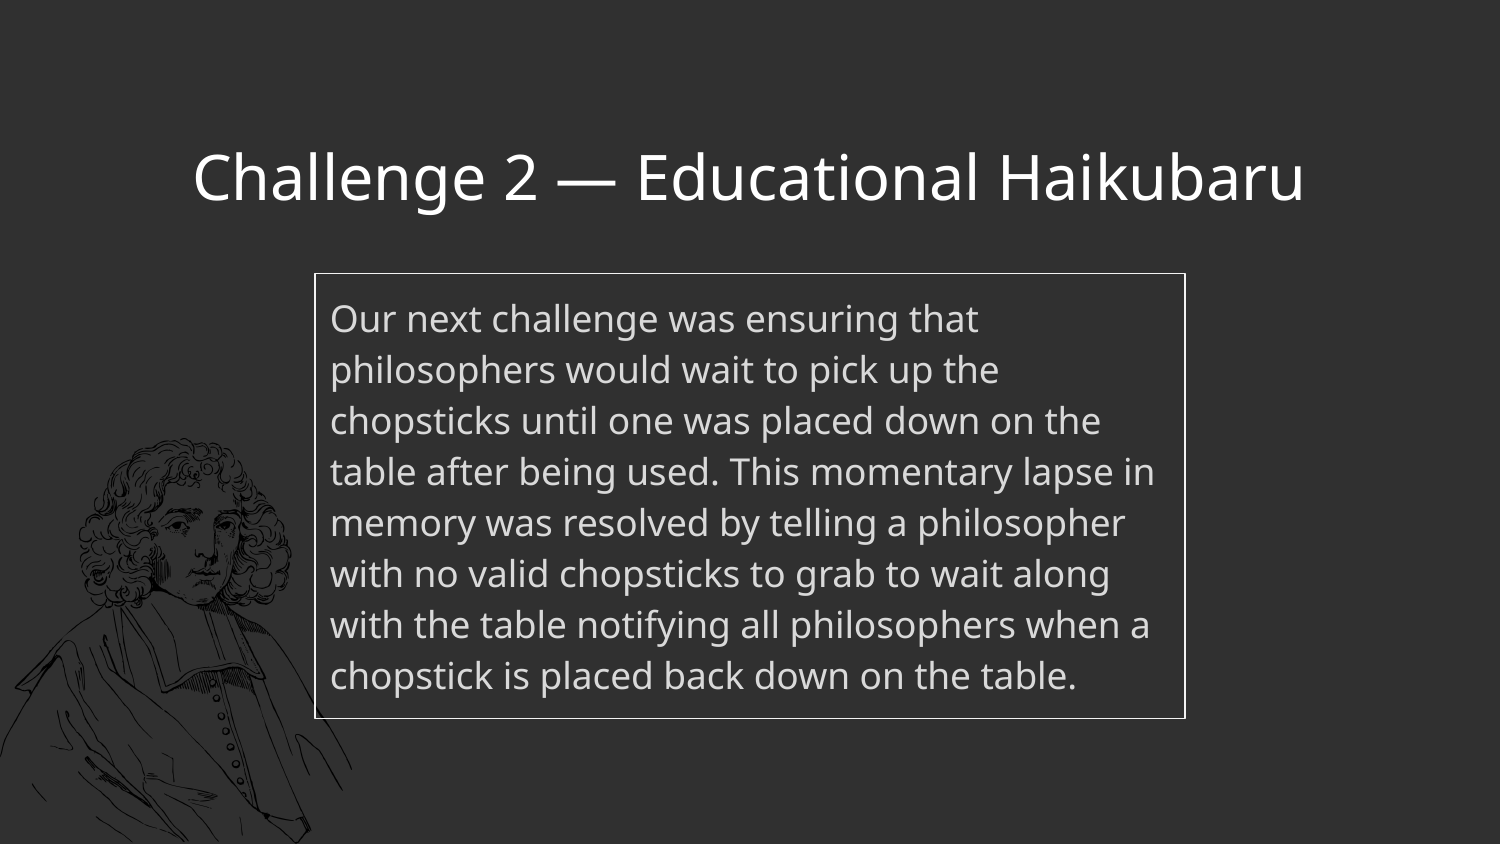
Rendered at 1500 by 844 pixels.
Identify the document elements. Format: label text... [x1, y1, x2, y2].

title Challenge 2 — Educational Haikubaru [51, 123, 1449, 217]
picture [0, 438, 353, 844]
list Our next challenge was ensuring that philosophers would wait to pick up the chopsticks until one was placed down on the table after being used. This momentary lapse in memory was resolved by telling a philosopher with no valid chopsticks to grab to wait along with the table notifying all philosophers when a chopstick is placed back down on the table. [314, 273, 1186, 719]
